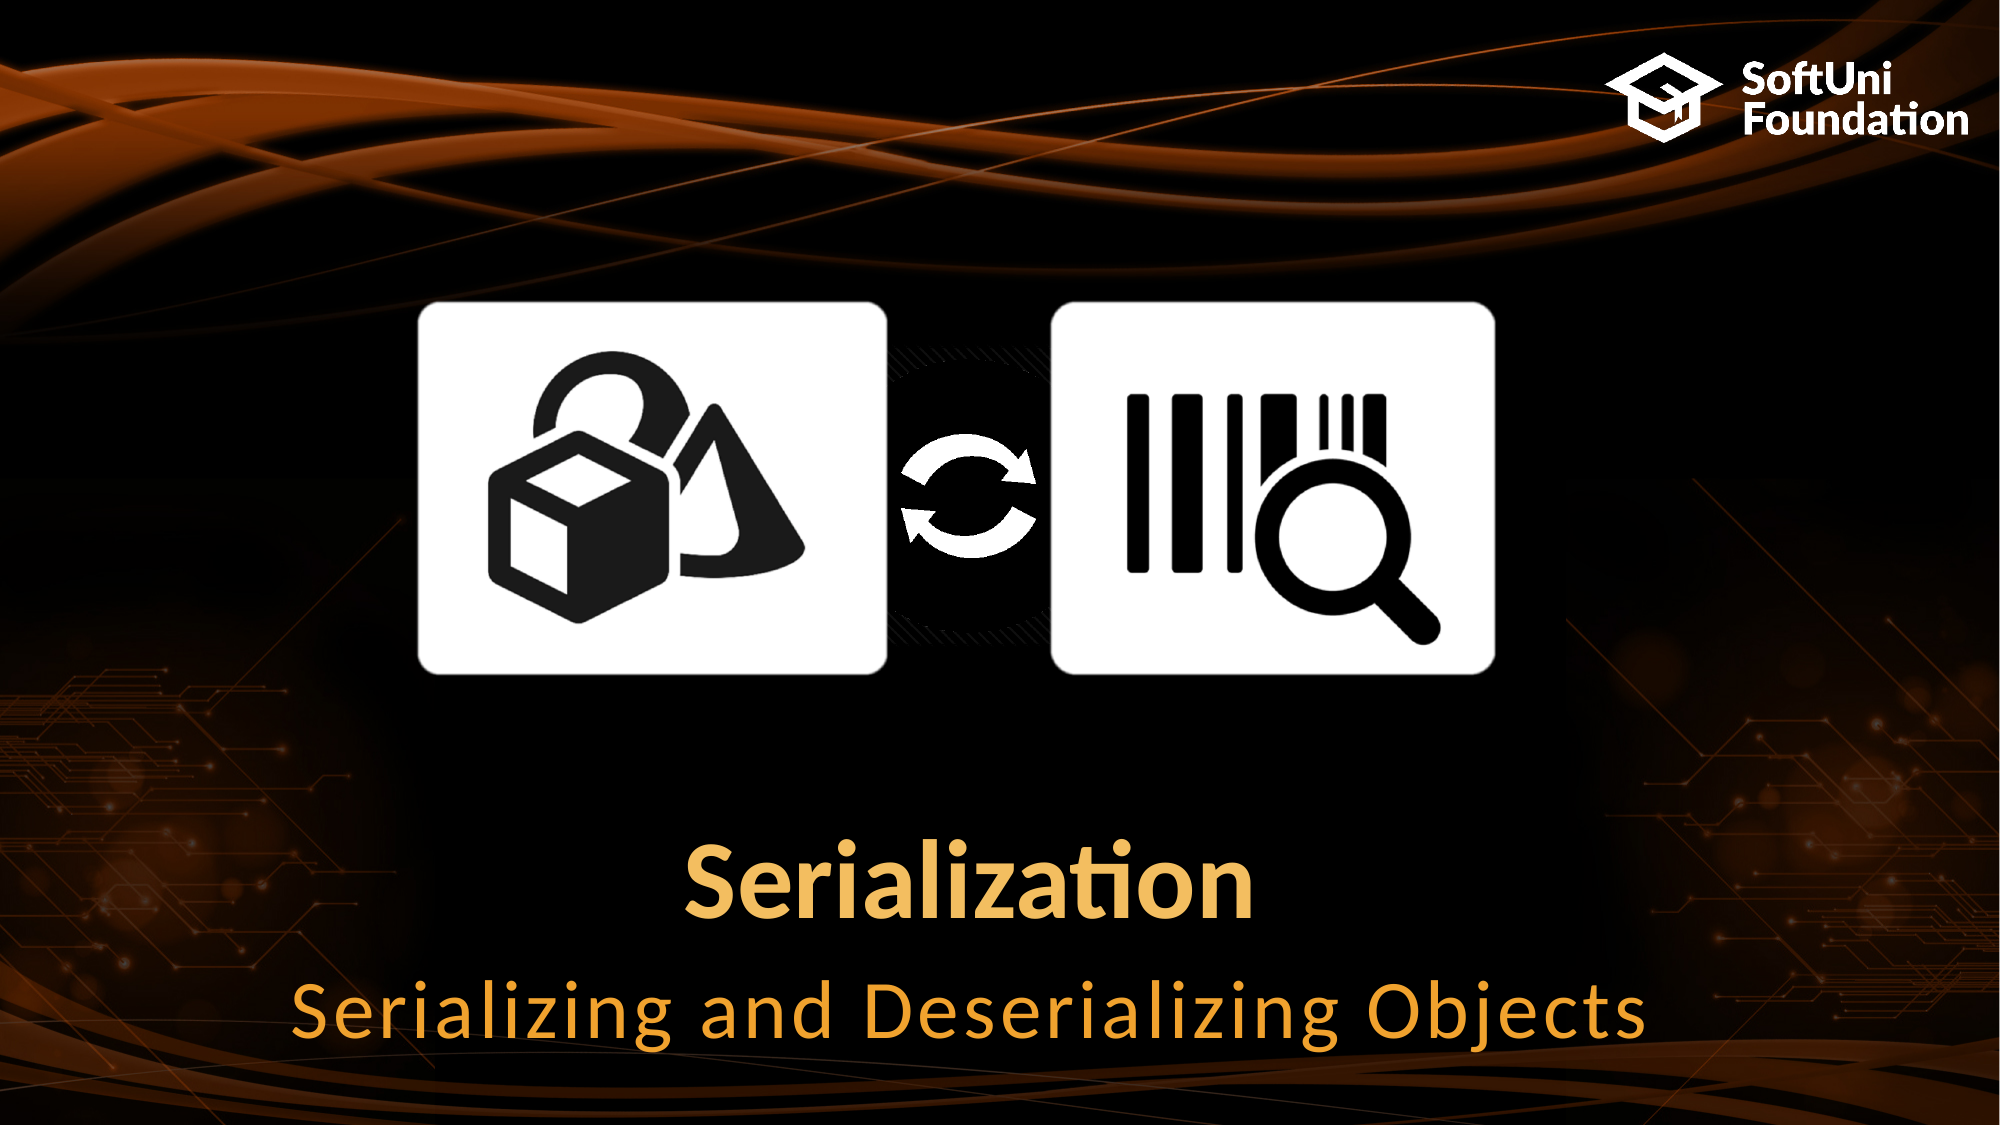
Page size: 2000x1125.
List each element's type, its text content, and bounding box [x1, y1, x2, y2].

title Serialization [237, 792, 1704, 944]
list Serializing and Deserializing Objects [237, 944, 1704, 1057]
picture [0, 0, 2000, 1125]
text_box [974, 224, 1338, 344]
